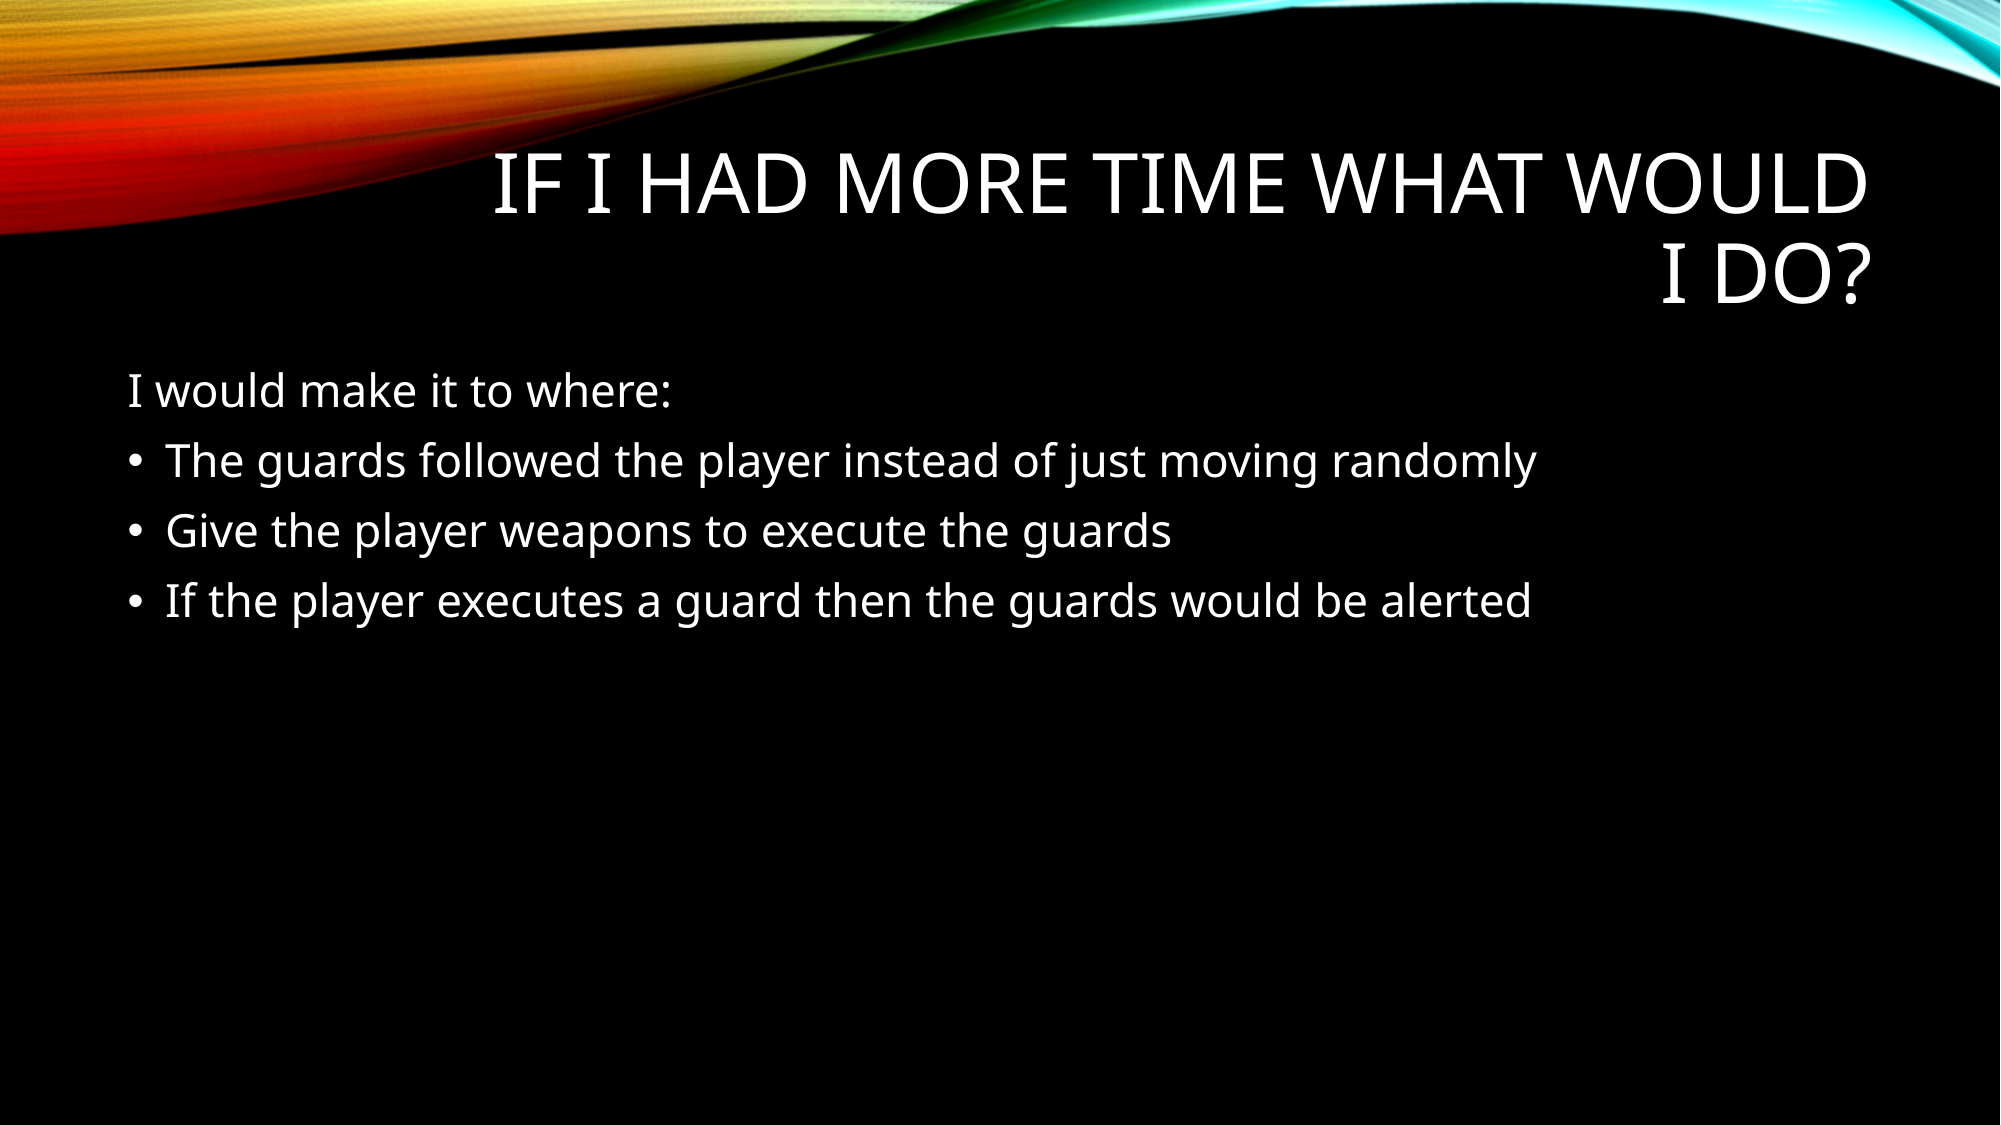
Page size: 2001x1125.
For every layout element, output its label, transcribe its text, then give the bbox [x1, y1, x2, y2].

title If I had more time what would i do? [474, 125, 1888, 338]
list I would make it to where: The guards followed the player instead of just moving randomly Give the player weapons to execute the guards If the player executes a guard then the guards would be alerted [112, 360, 1888, 1021]
picture [0, 0, 2000, 237]
